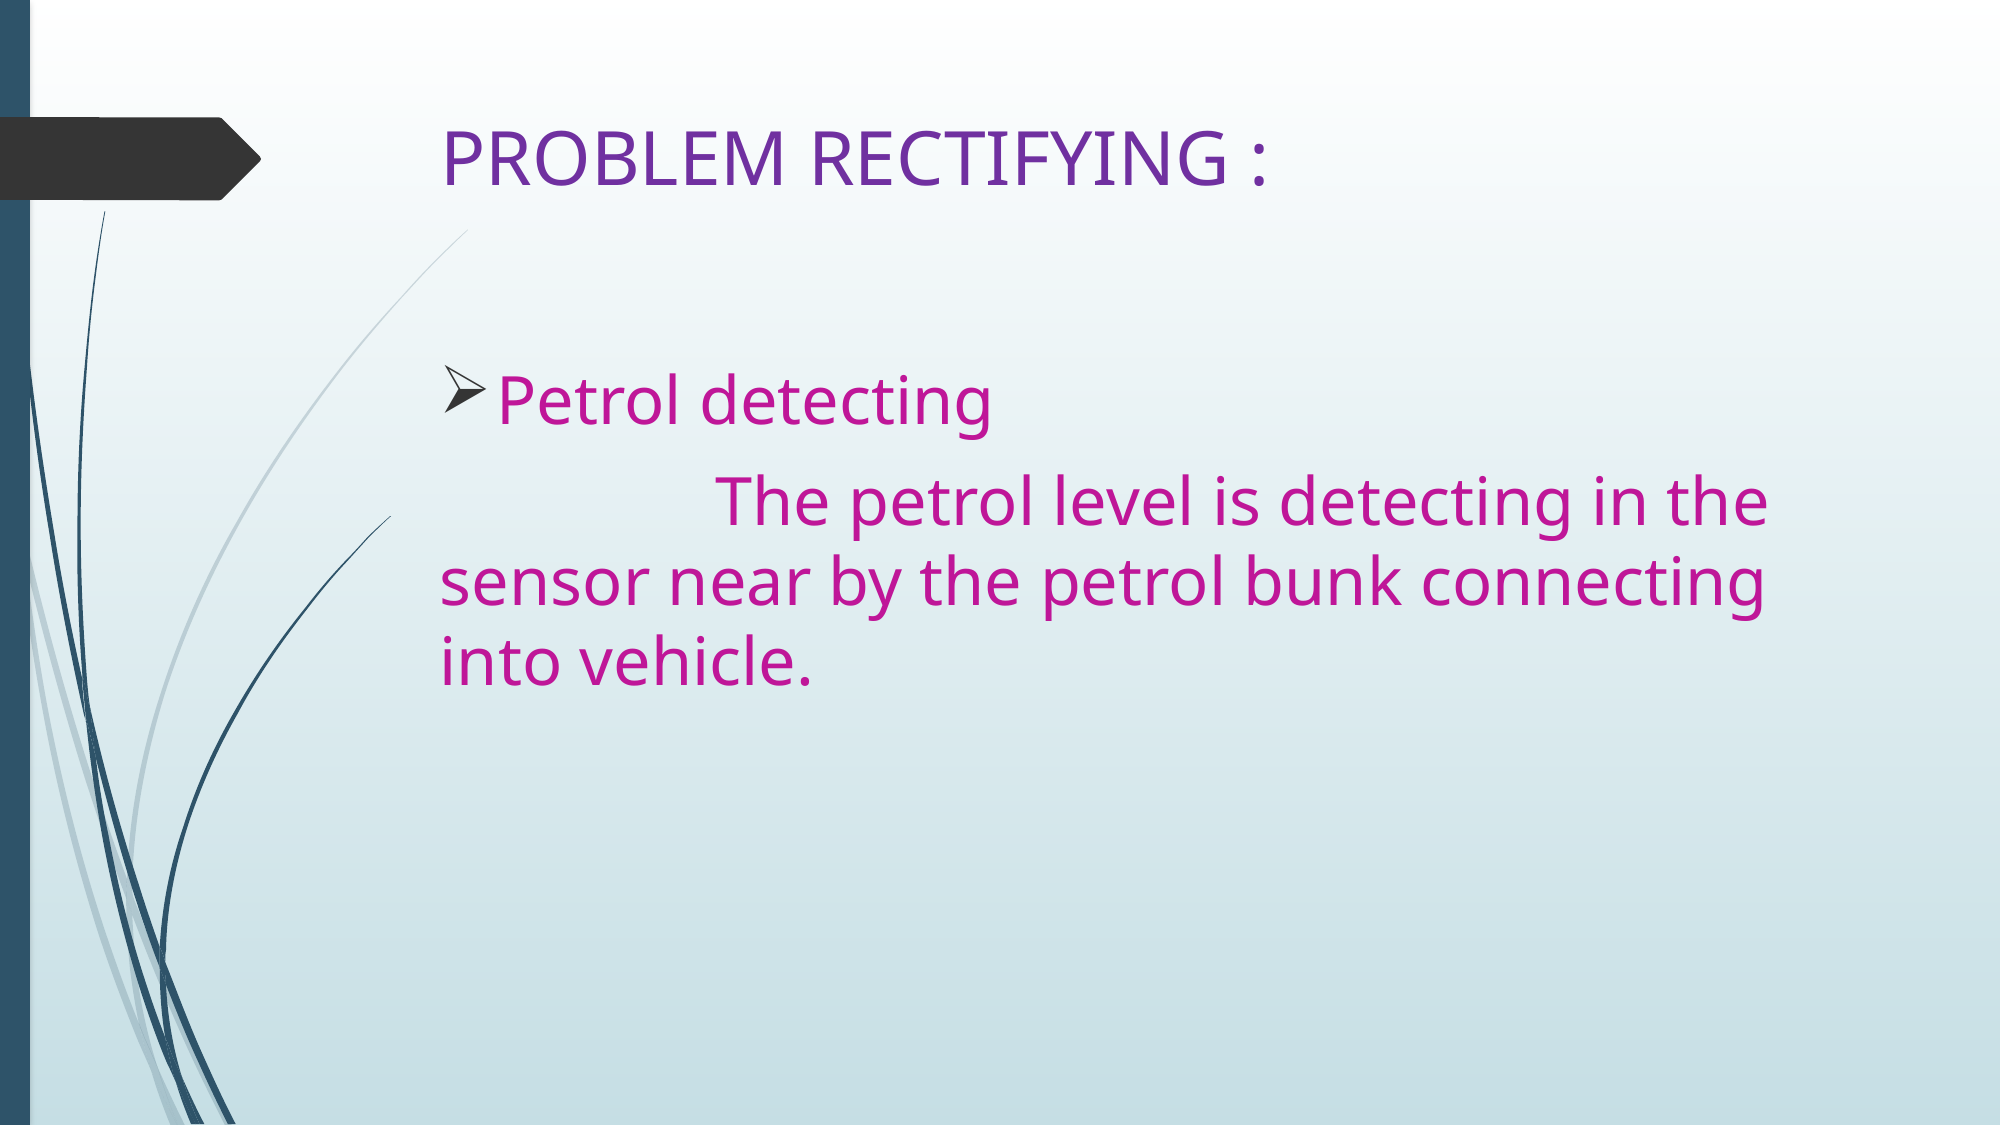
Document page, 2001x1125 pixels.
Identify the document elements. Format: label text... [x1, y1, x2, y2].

title PROBLEM RECTIFYING : [425, 102, 1888, 313]
list Petrol detecting The petrol level is detecting in the sensor near by the petrol bunk connecting into vehicle. [424, 350, 1888, 970]
